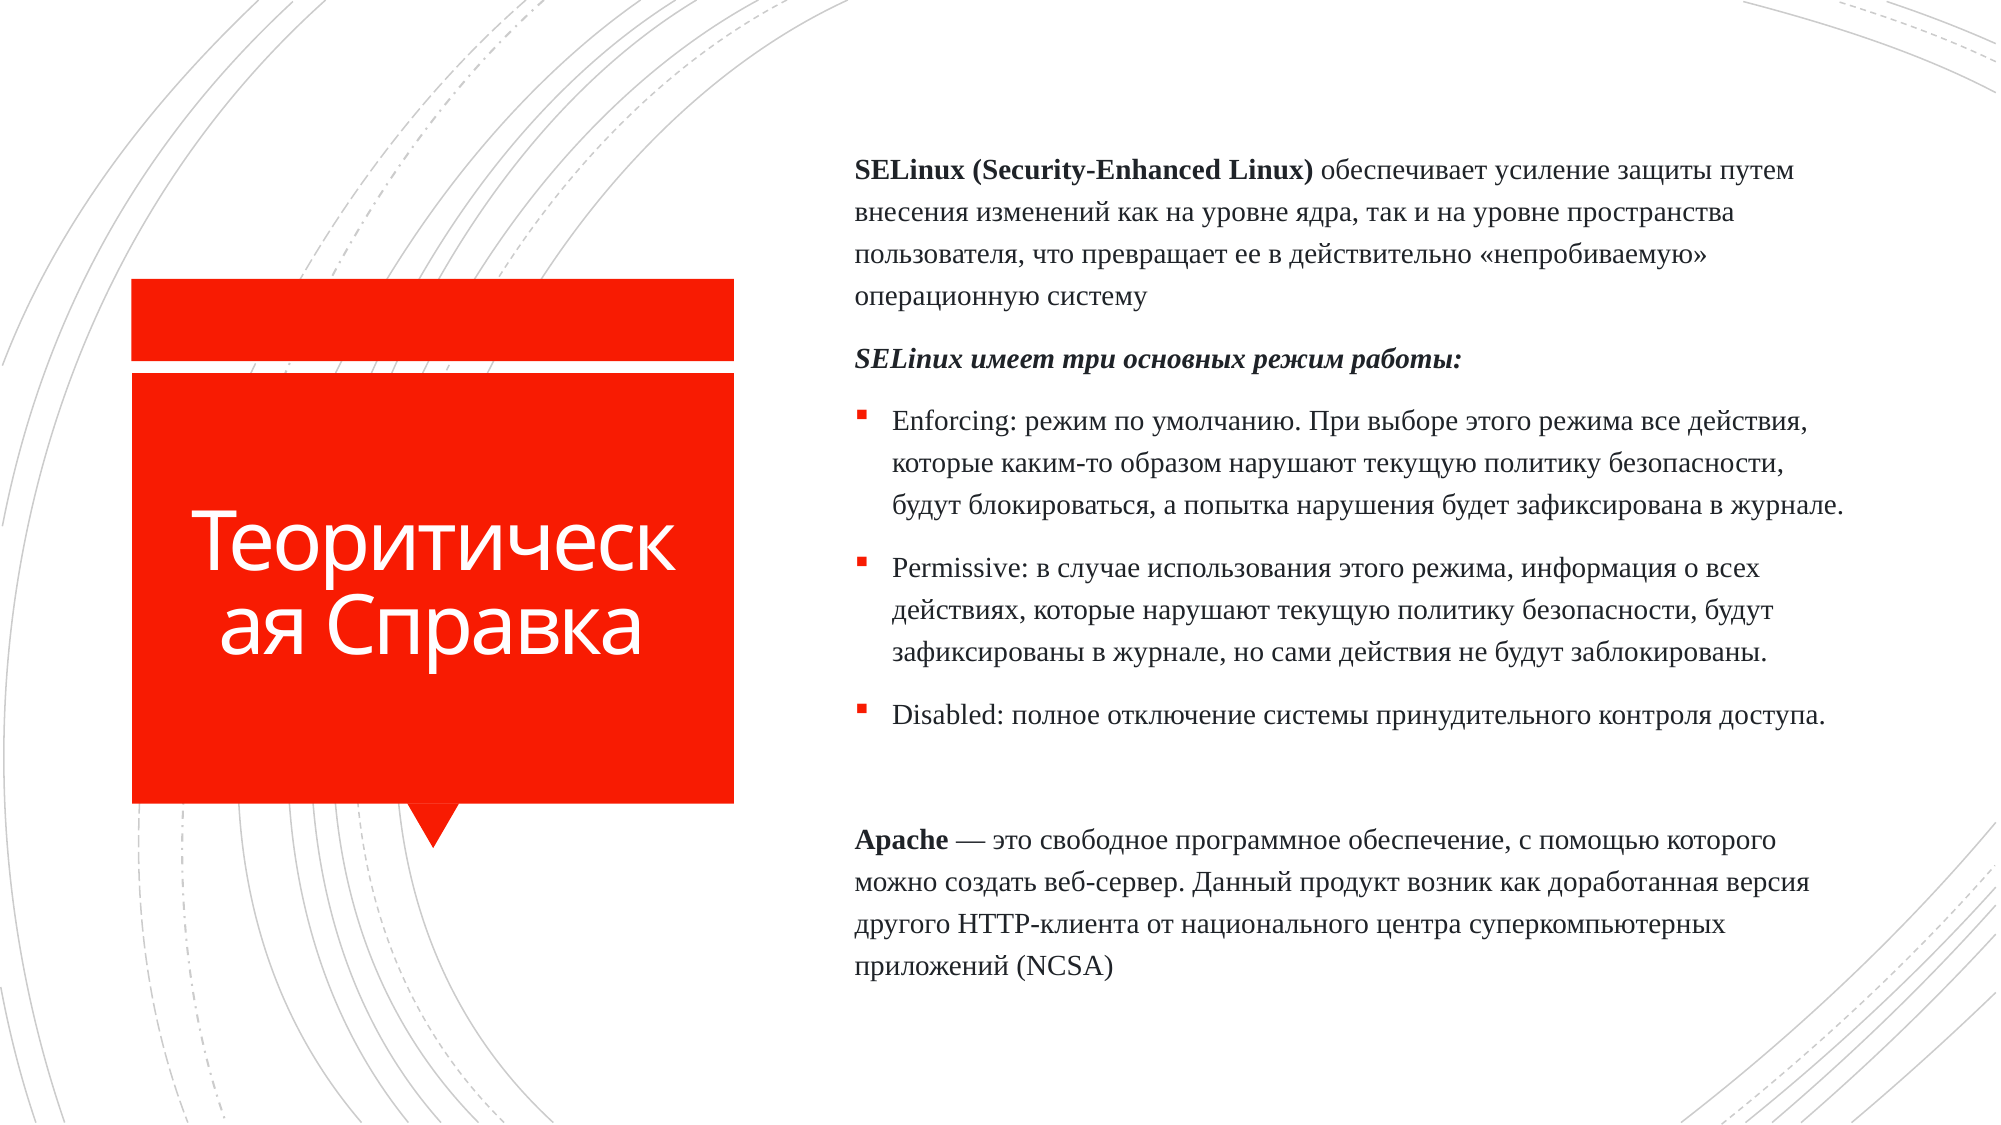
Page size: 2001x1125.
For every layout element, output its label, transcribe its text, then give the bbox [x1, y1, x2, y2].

list SELinux (Security-Enhanced Linux) обеспечивает усиление защиты путем внесения изменений как на уровне ядра, так и на уровне пространства пользователя, что превращает ее в действительно «непробиваемую» операционную систему SELinux имеет три основных режим работы: Enforcing: режим по умолчанию. При выборе этого режима все действия, которые каким-то образом нарушают текущую политику безопасности, будут блокироваться, а попытка нарушения будет зафиксирована в журнале. Permissive: в случае использования этого режима, информация о всех действиях, которые нарушают текущую политику безопасности, будут зафиксированы в журнале, но сами действия не будут заблокированы. Disabled: полное отключение системы принудительного контроля доступа. Apache — это свободное программное обеспечение, с помощью которого можно создать веб-сервер. Данный продукт возник как доработанная версия другого HTTP-клиента от национального центра суперкомпьютерных приложений (NCSA) [839, 131, 1871, 993]
title Теоритическая Справка [145, 385, 720, 789]
